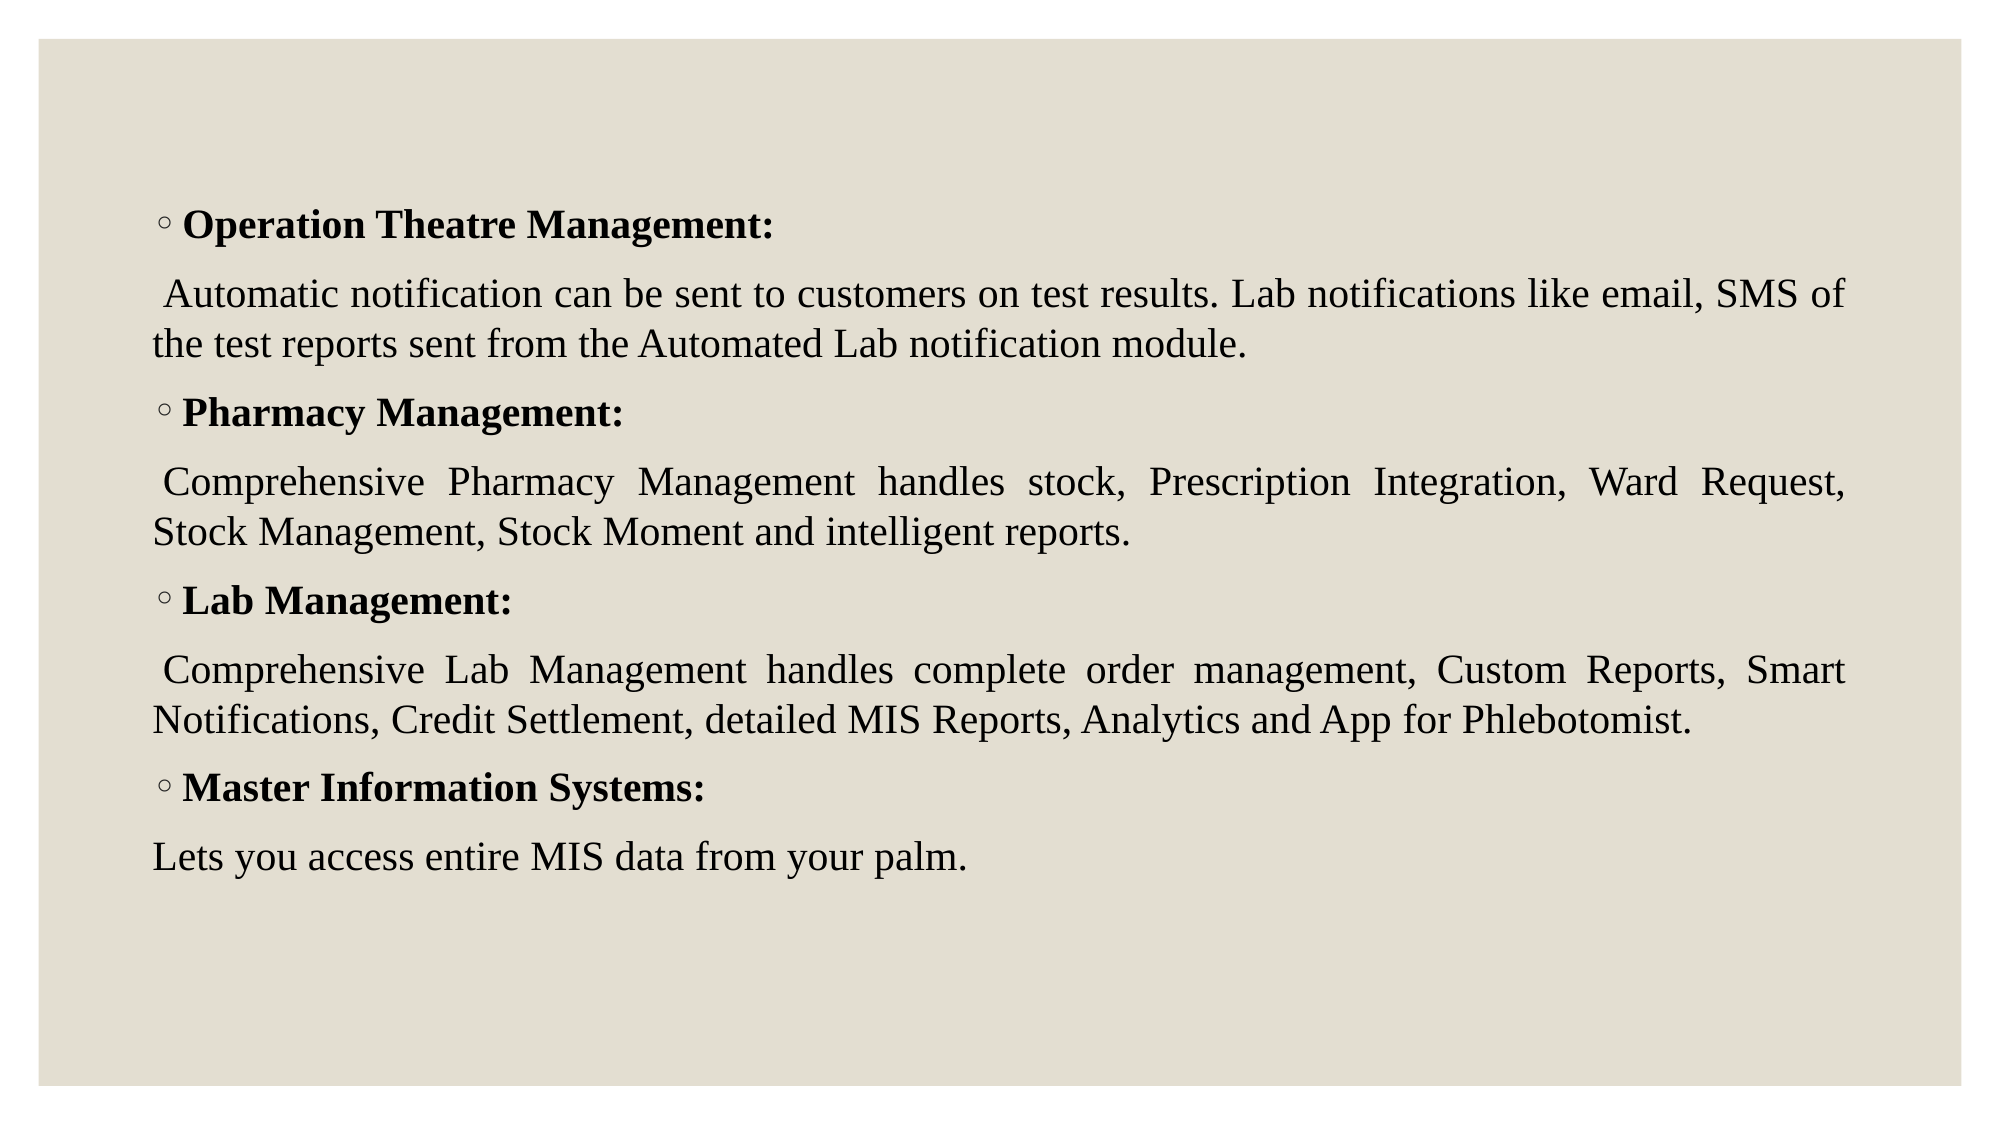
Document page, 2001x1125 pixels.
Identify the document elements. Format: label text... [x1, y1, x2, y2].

list Operation Theatre Management: Automatic notification can be sent to customers on test results. Lab notifications like email, SMS of the test reports sent from the Automated Lab notification module. Pharmacy Management: Comprehensive Pharmacy Management handles stock, Prescription Integration, Ward Request, Stock Management, Stock Moment and intelligent reports. Lab Management: Comprehensive Lab Management handles complete order management, Custom Reports, Smart Notifications, Credit Settlement, detailed MIS Reports, Analytics and App for Phlebotomist. Master Information Systems: Lets you access entire MIS data from your palm. [137, 189, 1863, 1014]
